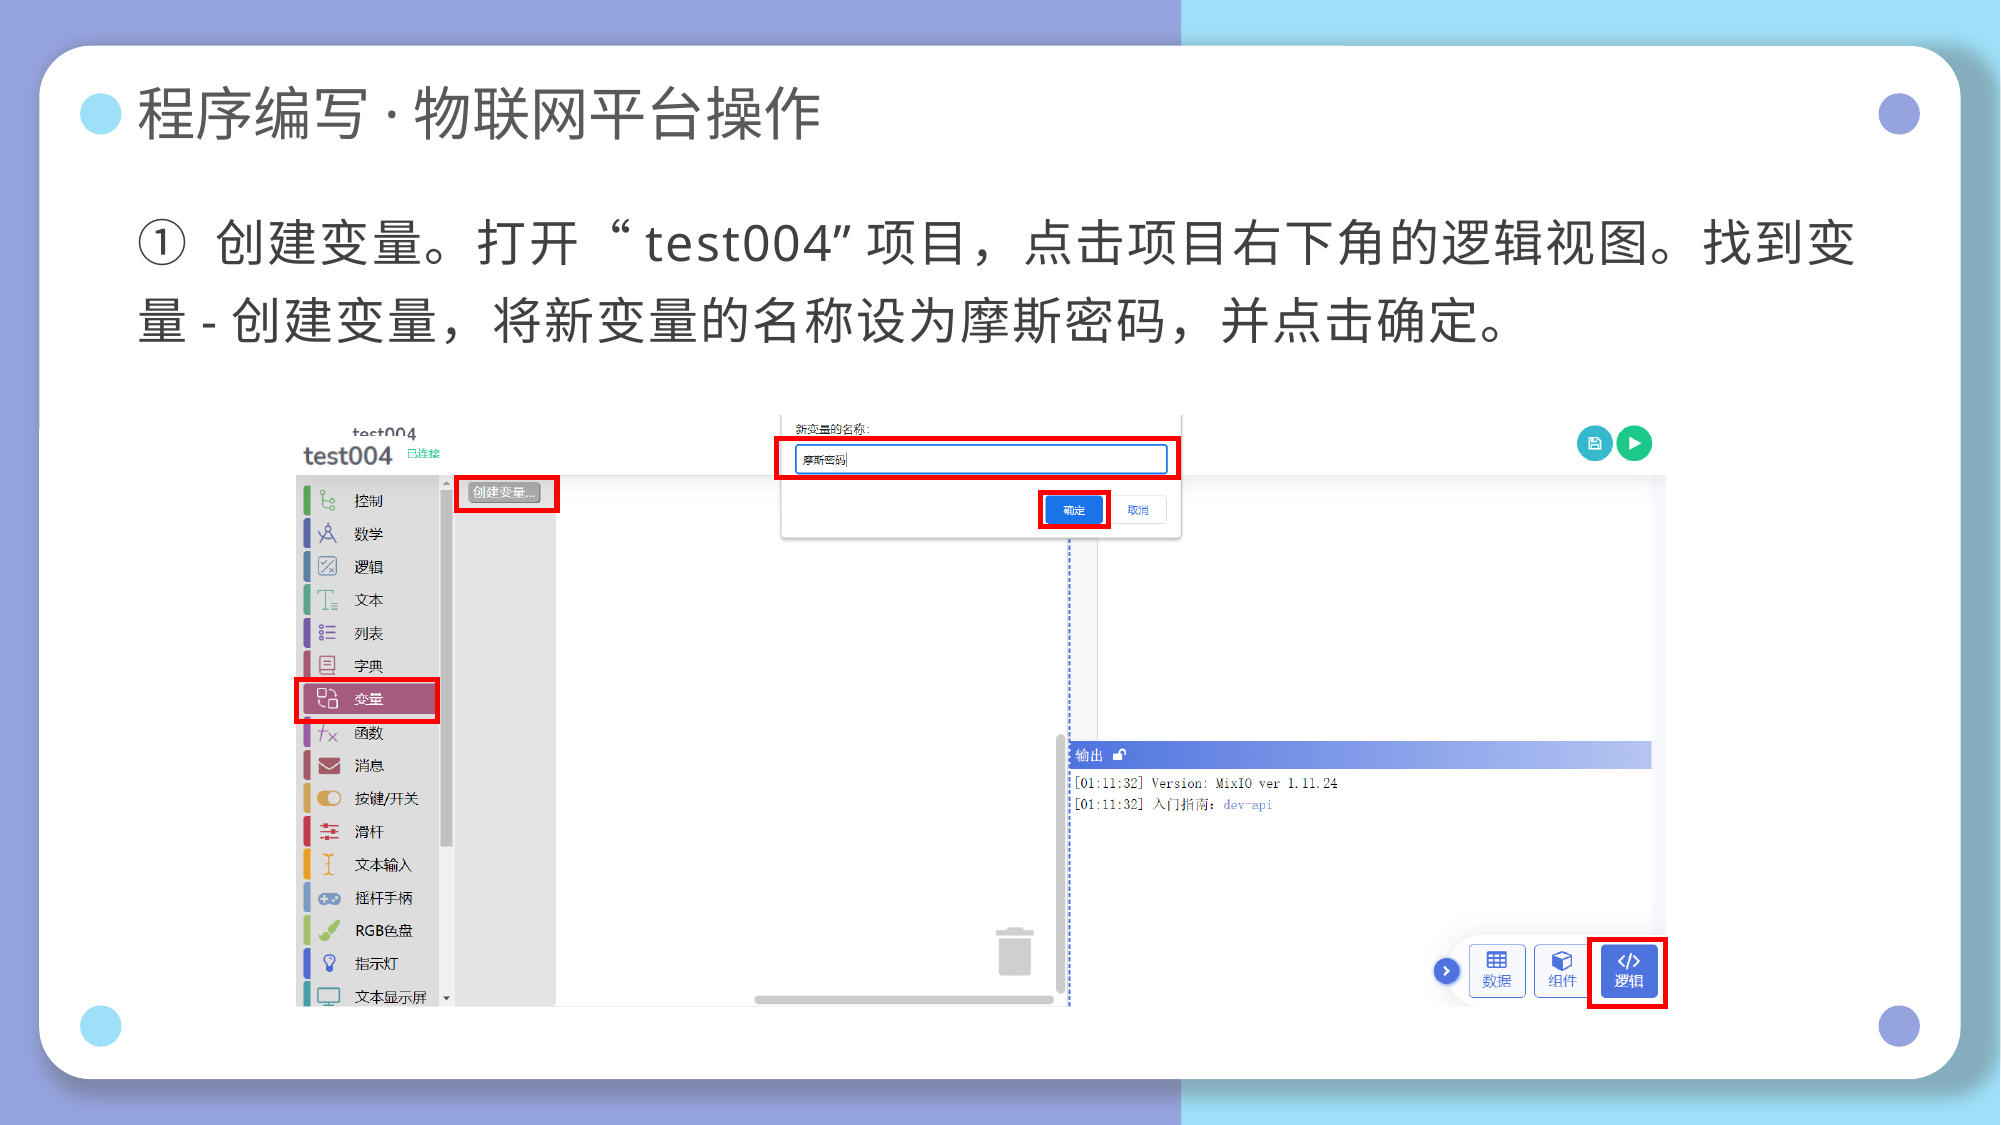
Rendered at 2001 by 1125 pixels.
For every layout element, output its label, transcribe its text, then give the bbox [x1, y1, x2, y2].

picture [296, 415, 1666, 1007]
title 程序编写·物联网平台操作 [137, 77, 976, 157]
list ① 创建变量。打开“test004”项目，点击项目右下角的逻辑视图。找到变量-创建变量，将新变量的名称设为摩斯密码，并点击确定。 [137, 185, 1860, 414]
